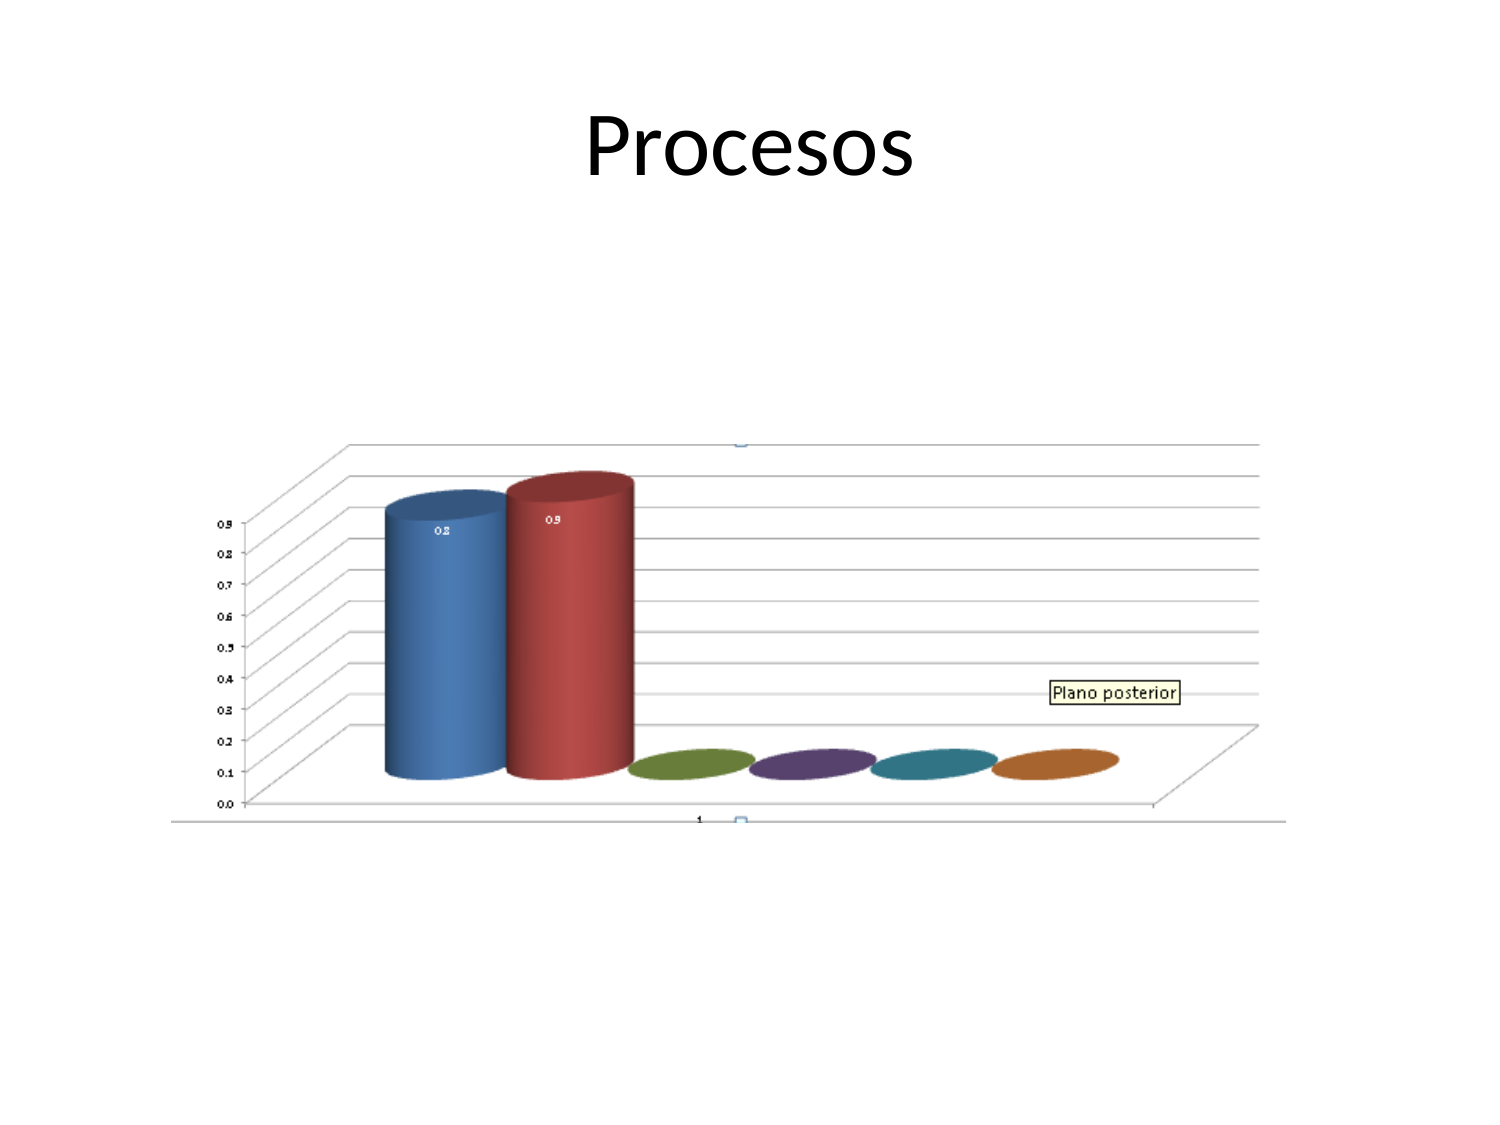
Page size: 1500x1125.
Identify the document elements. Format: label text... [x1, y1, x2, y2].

picture [170, 444, 1287, 823]
title Procesos [75, 45, 1425, 233]
